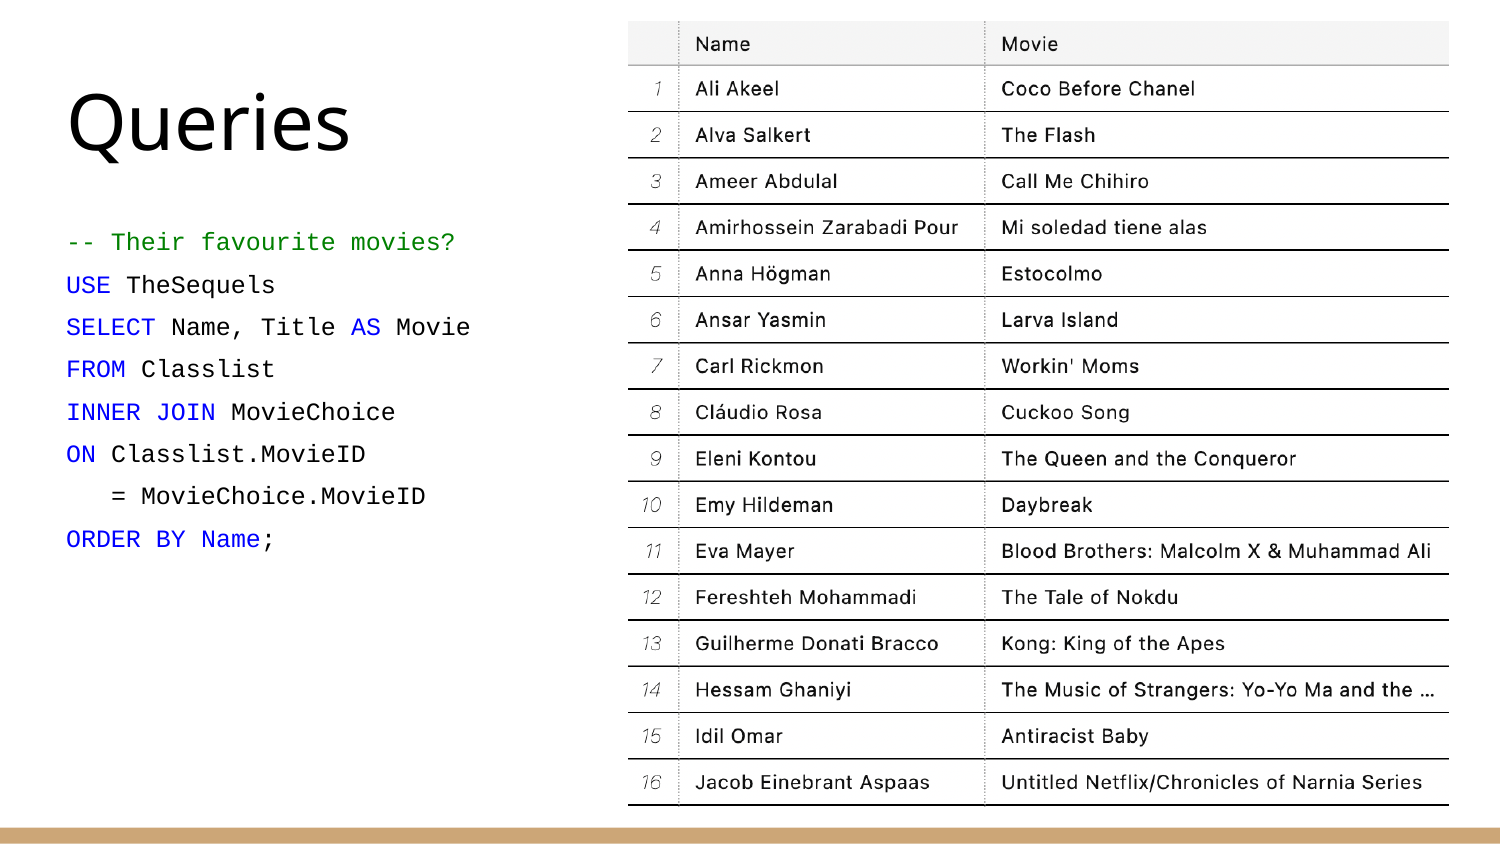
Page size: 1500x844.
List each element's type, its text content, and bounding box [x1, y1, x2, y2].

title Queries [51, 51, 623, 189]
picture [628, 21, 1450, 807]
list -- Their favourite movies? USE TheSequels SELECT Name, Title AS Movie FROM Classlist INNER JOIN MovieChoice ON Classlist.MovieID = MovieChoice.MovieID ORDER BY Name; [51, 200, 623, 752]
